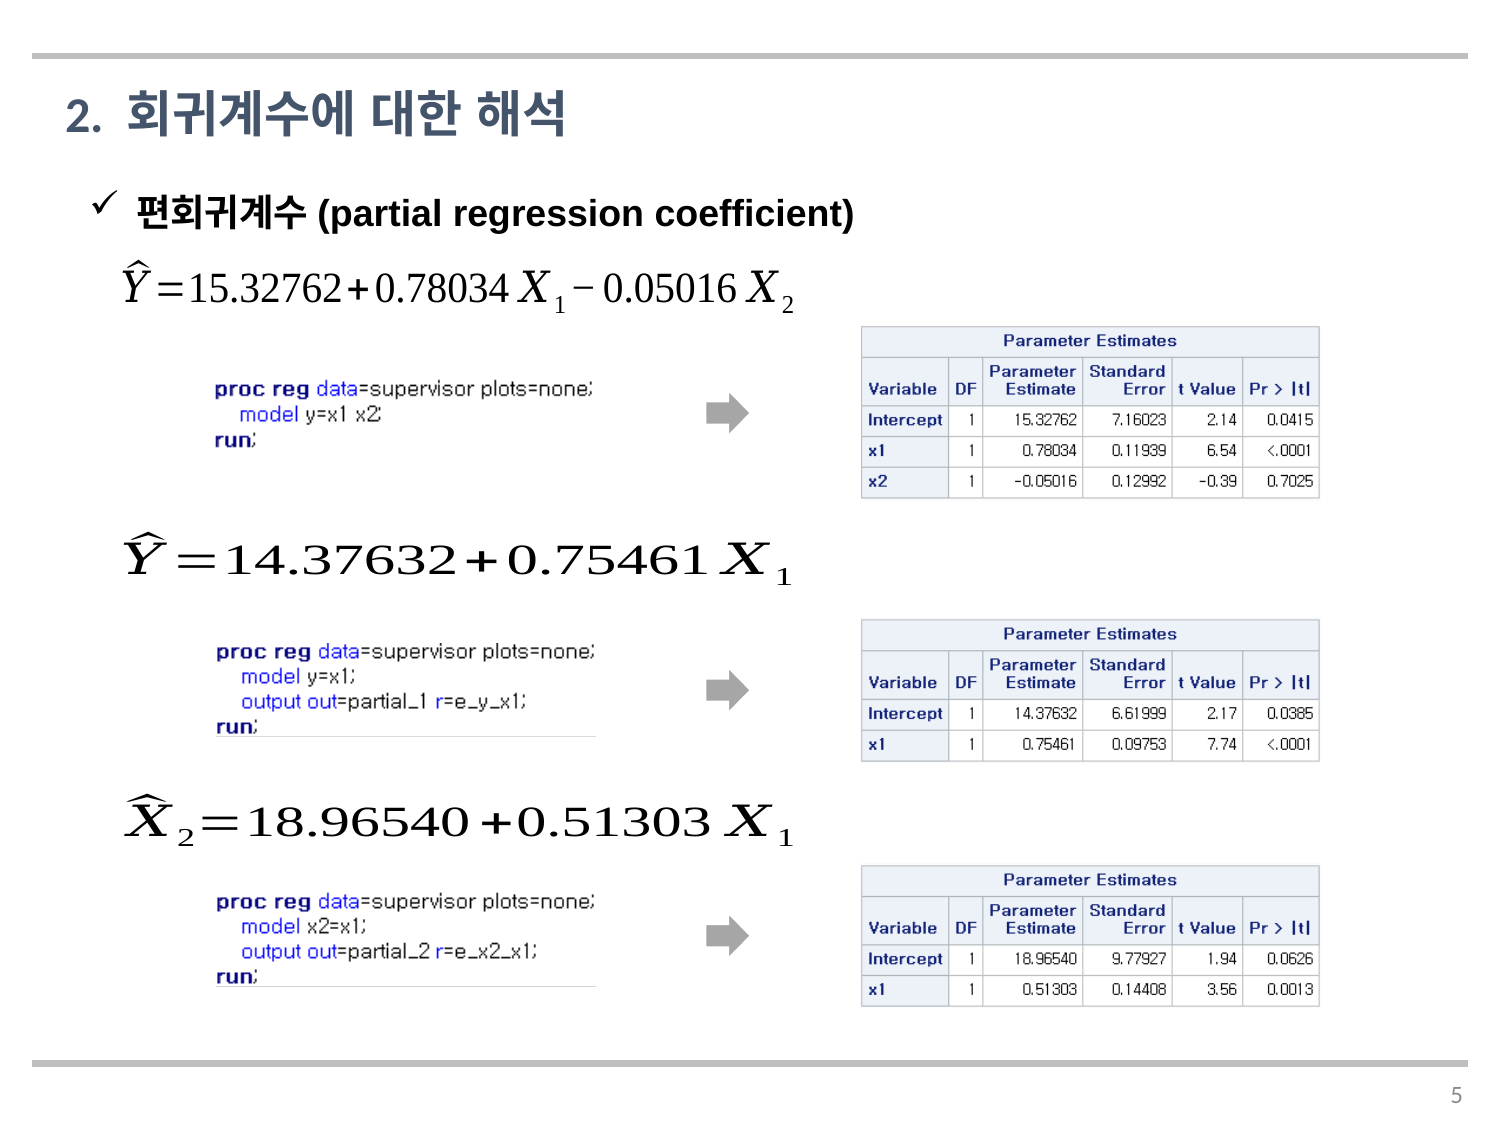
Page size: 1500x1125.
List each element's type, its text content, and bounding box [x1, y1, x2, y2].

text_box 2. 회귀계수에 대한 해석 [50, 75, 968, 151]
picture [213, 885, 597, 987]
picture [860, 863, 1321, 1008]
text_box 편회귀계수(partial regression coefficient) [74, 158, 1091, 241]
picture [860, 617, 1321, 763]
text_box [704, 910, 753, 962]
picture [861, 325, 1321, 501]
picture [213, 643, 597, 737]
picture [213, 377, 595, 449]
text_box [704, 387, 753, 439]
text_box [704, 664, 753, 716]
